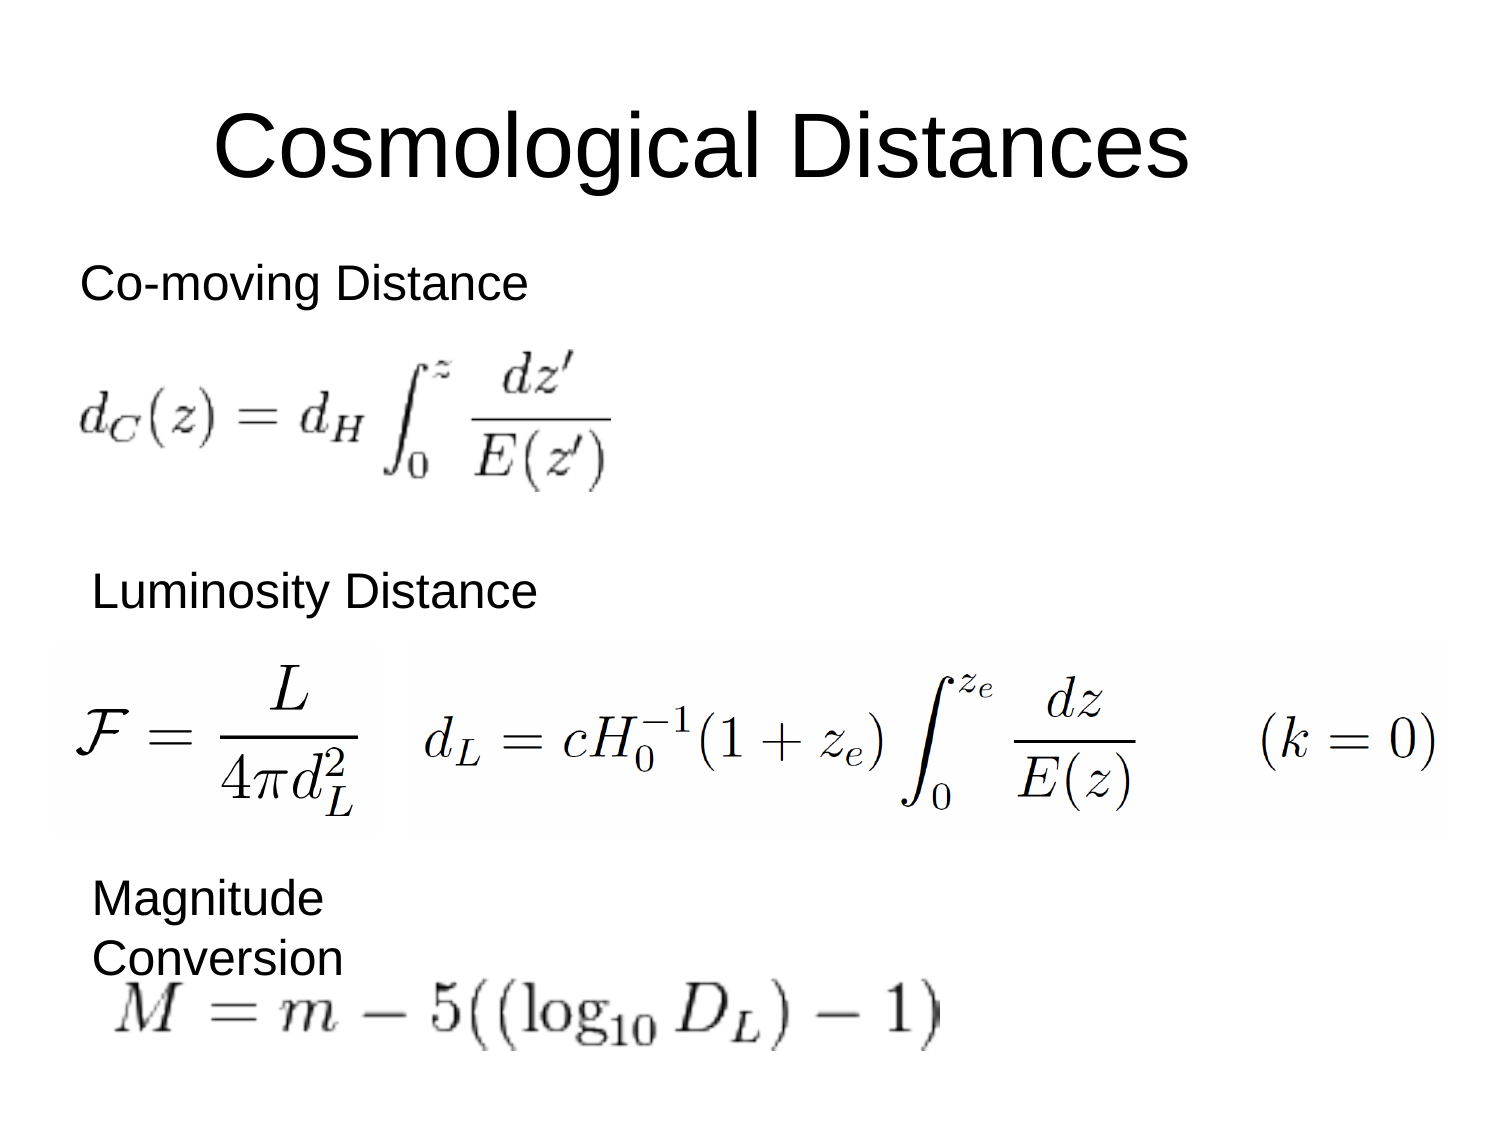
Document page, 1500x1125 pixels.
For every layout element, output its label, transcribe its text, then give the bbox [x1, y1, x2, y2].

text_box Luminosity Distance [76, 550, 762, 626]
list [52, 645, 380, 835]
picture [79, 349, 611, 492]
text_box Co-moving Distance [64, 243, 644, 319]
text_box Cosmological Distances [135, 78, 1270, 203]
text_box Magnitude Conversion [76, 857, 585, 993]
picture [407, 645, 1448, 835]
picture [111, 975, 940, 1051]
